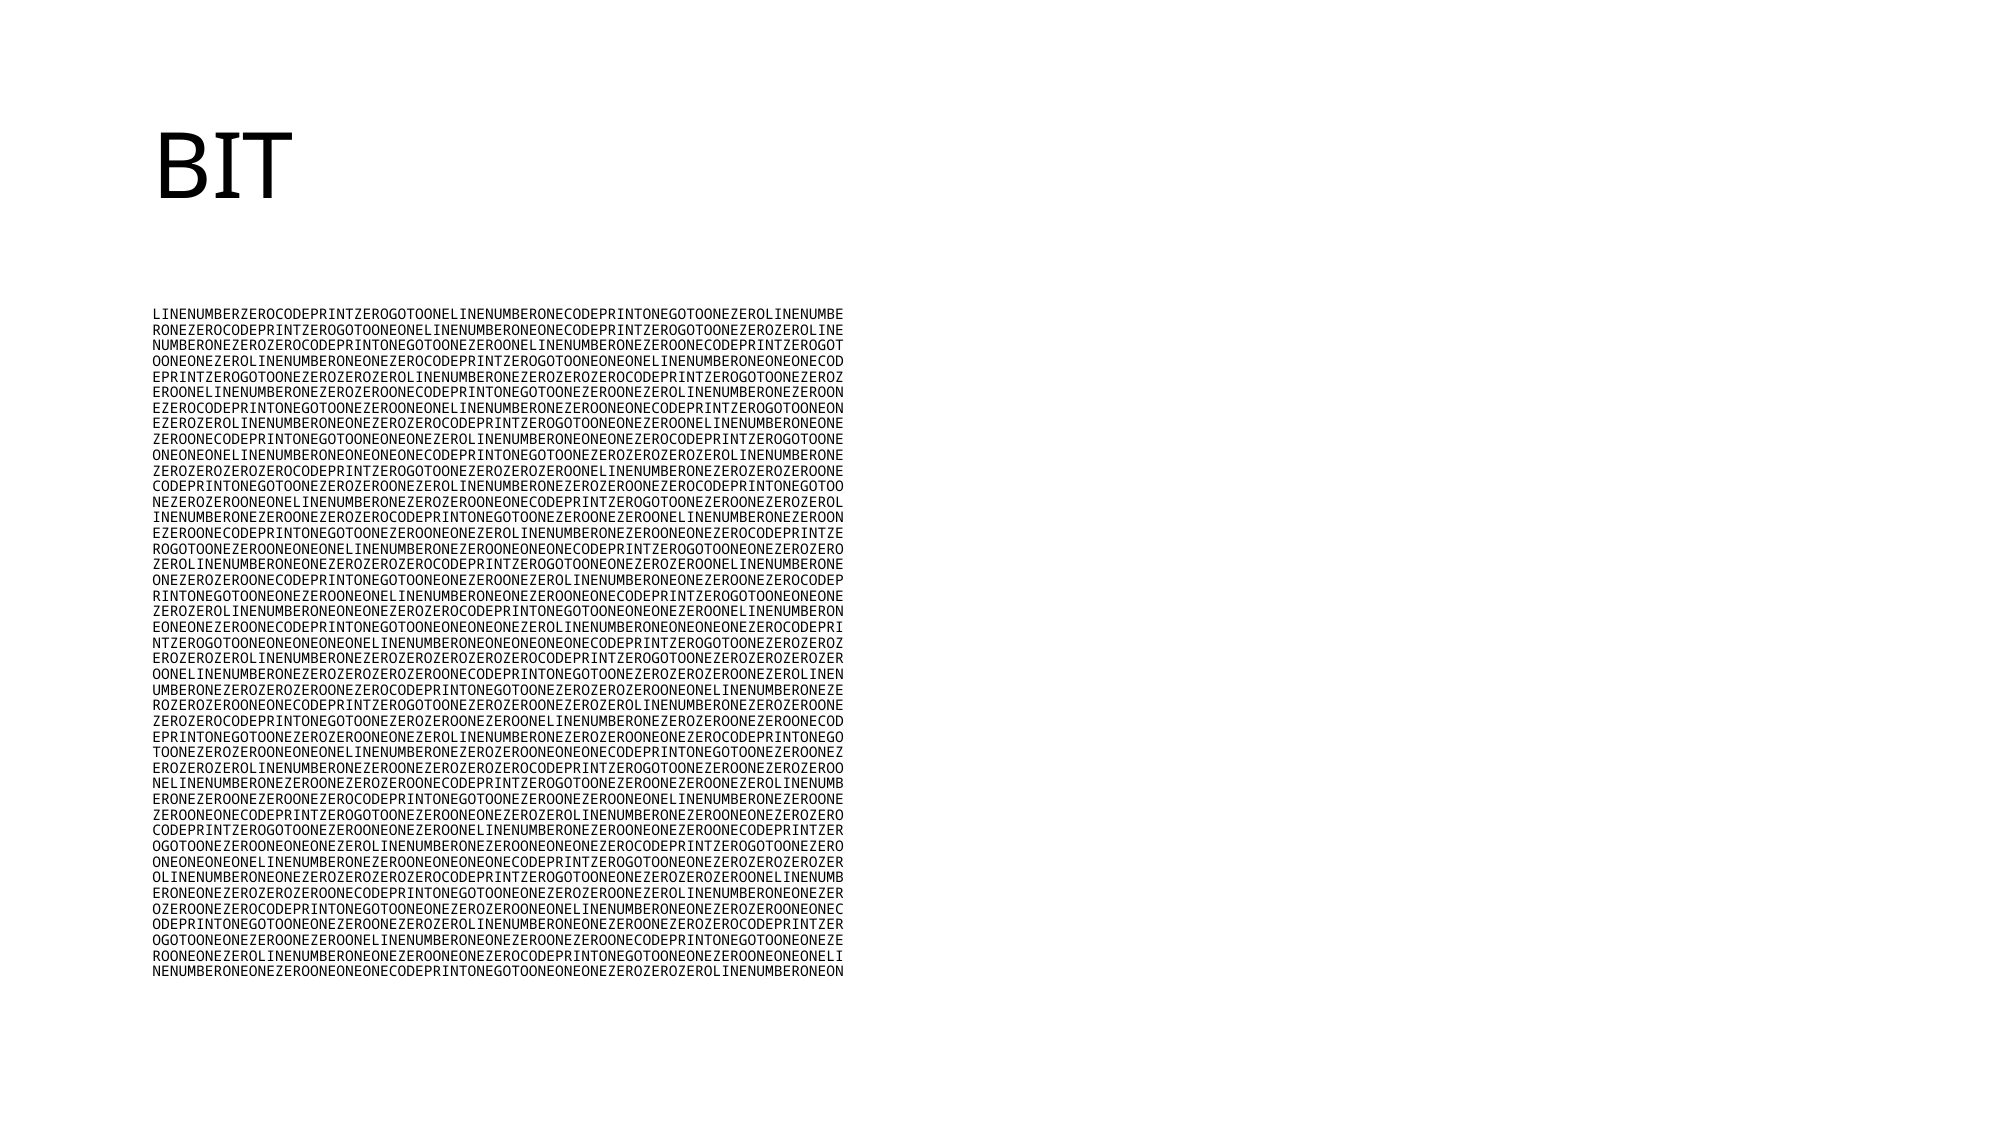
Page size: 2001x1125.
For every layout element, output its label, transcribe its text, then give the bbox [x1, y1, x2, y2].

title BIT [137, 59, 1863, 278]
list LINENUMBERZEROCODEPRINTZEROGOTOONELINENUMBERONECODEPRINTONEGOTOONEZEROLINENUMBE RONEZEROCODEPRINTZEROGOTOONEONELINENUMBERONEONECODEPRINTZEROGOTOONEZEROZEROLINE NUMBERONEZEROZEROCODEPRINTONEGOTOONEZEROONELINENUMBERONEZEROONECODEPRINTZEROGOT OONEONEZEROLINENUMBERONEONEZEROCODEPRINTZEROGOTOONEONEONELINENUMBERONEONEONECOD EPRINTZEROGOTOONEZEROZEROZEROLINENUMBERONEZEROZEROZEROCODEPRINTZEROGOTOONEZEROZ EROONELINENUMBERONEZEROZEROONECODEPRINTONEGOTOONEZEROONEZEROLINENUMBERONEZEROON EZEROCODEPRINTONEGOTOONEZEROONEONELINENUMBERONEZEROONEONECODEPRINTZEROGOTOONEON EZEROZEROLINENUMBERONEONEZEROZEROCODEPRINTZEROGOTOONEONEZEROONELINENUMBERONEONE ZEROONECODEPRINTONEGOTOONEONEONEZEROLINENUMBERONEONEONEZEROCODEPRINTZEROGOTOONE ONEONEONELINENUMBERONEONEONEONECODEPRINTONEGOTOONEZEROZEROZEROZEROLINENUMBERONE ZEROZEROZEROZEROCODEPRINTZEROGOTOONEZEROZEROZEROONELINENUMBERONEZEROZEROZEROONE CODEPRINTONEGOTOONEZEROZEROONEZEROLINENUMBERONEZEROZEROONEZEROCODEPRINTONEGOTOO NEZEROZEROONEONELINENUMBERONEZEROZEROONEONECODEPRINTZEROGOTOONEZEROONEZEROZEROL INENUMBERONEZEROONEZEROZEROCODEPRINTONEGOTOONEZEROONEZEROONELINENUMBERONEZEROON EZEROONECODEPRINTONEGOTOONEZEROONEONEZEROLINENUMBERONEZEROONEONEZEROCODEPRINTZE ROGOTOONEZEROONEONEONELINENUMBERONEZEROONEONEONECODEPRINTZEROGOTOONEONEZEROZERO ZEROLINENUMBERONEONEZEROZEROZEROCODEPRINTZEROGOTOONEONEZEROZEROONELINENUMBERONE ONEZEROZEROONECODEPRINTONEGOTOONEONEZEROONEZEROLINENUMBERONEONEZEROONEZEROCODEP RINTONEGOTOONEONEZEROONEONELINENUMBERONEONEZEROONEONECODEPRINTZEROGOTOONEONEONE ZEROZEROLINENUMBERONEONEONEZEROZEROCODEPRINTONEGOTOONEONEONEZEROONELINENUMBERON EONEONEZEROONECODEPRINTONEGOTOONEONEONEONEZEROLINENUMBERONEONEONEONEZEROCODEPRI NTZEROGOTOONEONEONEONEONELINENUMBERONEONEONEONEONECODEPRINTZEROGOTOONEZEROZEROZ EROZEROZEROLINENUMBERONEZEROZEROZEROZEROZEROCODEPRINTZEROGOTOONEZEROZEROZEROZER OONELINENUMBERONEZEROZEROZEROZEROONECODEPRINTONEGOTOONEZEROZEROZEROONEZEROLINEN UMBERONEZEROZEROZEROONEZEROCODEPRINTONEGOTOONEZEROZEROZEROONEONELINENUMBERONEZE ROZEROZEROONEONECODEPRINTZEROGOTOONEZEROZEROONEZEROZEROLINENUMBERONEZEROZEROONE ZEROZEROCODEPRINTONEGOTOONEZEROZEROONEZEROONELINENUMBERONEZEROZEROONEZEROONECOD EPRINTONEGOTOONEZEROZEROONEONEZEROLINENUMBERONEZEROZEROONEONEZEROCODEPRINTONEGO TOONEZEROZEROONEONEONELINENUMBERONEZEROZEROONEONEONECODEPRINTONEGOTOONEZEROONEZ EROZEROZEROLINENUMBERONEZEROONEZEROZEROZEROCODEPRINTZEROGOTOONEZEROONEZEROZEROO NELINENUMBERONEZEROONEZEROZEROONECODEPRINTZEROGOTOONEZEROONEZEROONEZEROLINENUMB ERONEZEROONEZEROONEZEROCODEPRINTONEGOTOONEZEROONEZEROONEONELINENUMBERONEZEROONE ZEROONEONECODEPRINTZEROGOTOONEZEROONEONEZEROZEROLINENUMBERONEZEROONEONEZEROZERO CODEPRINTZEROGOTOONEZEROONEONEZEROONELINENUMBERONEZEROONEONEZEROONECODEPRINTZER OGOTOONEZEROONEONEONEZEROLINENUMBERONEZEROONEONEONEZEROCODEPRINTZEROGOTOONEZERO ONEONEONEONELINENUMBERONEZEROONEONEONEONECODEPRINTZEROGOTOONEONEZEROZEROZEROZER OLINENUMBERONEONEZEROZEROZEROZEROCODEPRINTZEROGOTOONEONEZEROZEROZEROONELINENUMB ERONEONEZEROZEROZEROONECODEPRINTONEGOTOONEONEZEROZEROONEZEROLINENUMBERONEONEZER OZEROONEZEROCODEPRINTONEGOTOONEONEZEROZEROONEONELINENUMBERONEONEZEROZEROONEONEC ODEPRINTONEGOTOONEONEZEROONEZEROZEROLINENUMBERONEONEZEROONEZEROZEROCODEPRINTZER OGOTOONEONEZEROONEZEROONELINENUMBERONEONEZEROONEZEROONECODEPRINTONEGOTOONEONEZE ROONEONEZEROLINENUMBERONEONEZEROONEONEZEROCODEPRINTONEGOTOONEONEZEROONEONEONELI NENUMBERONEONEZEROONEONEONECODEPRINTONEGOTOONEONEONEZEROZEROZEROLINENUMBERONEON [137, 299, 1863, 1014]
